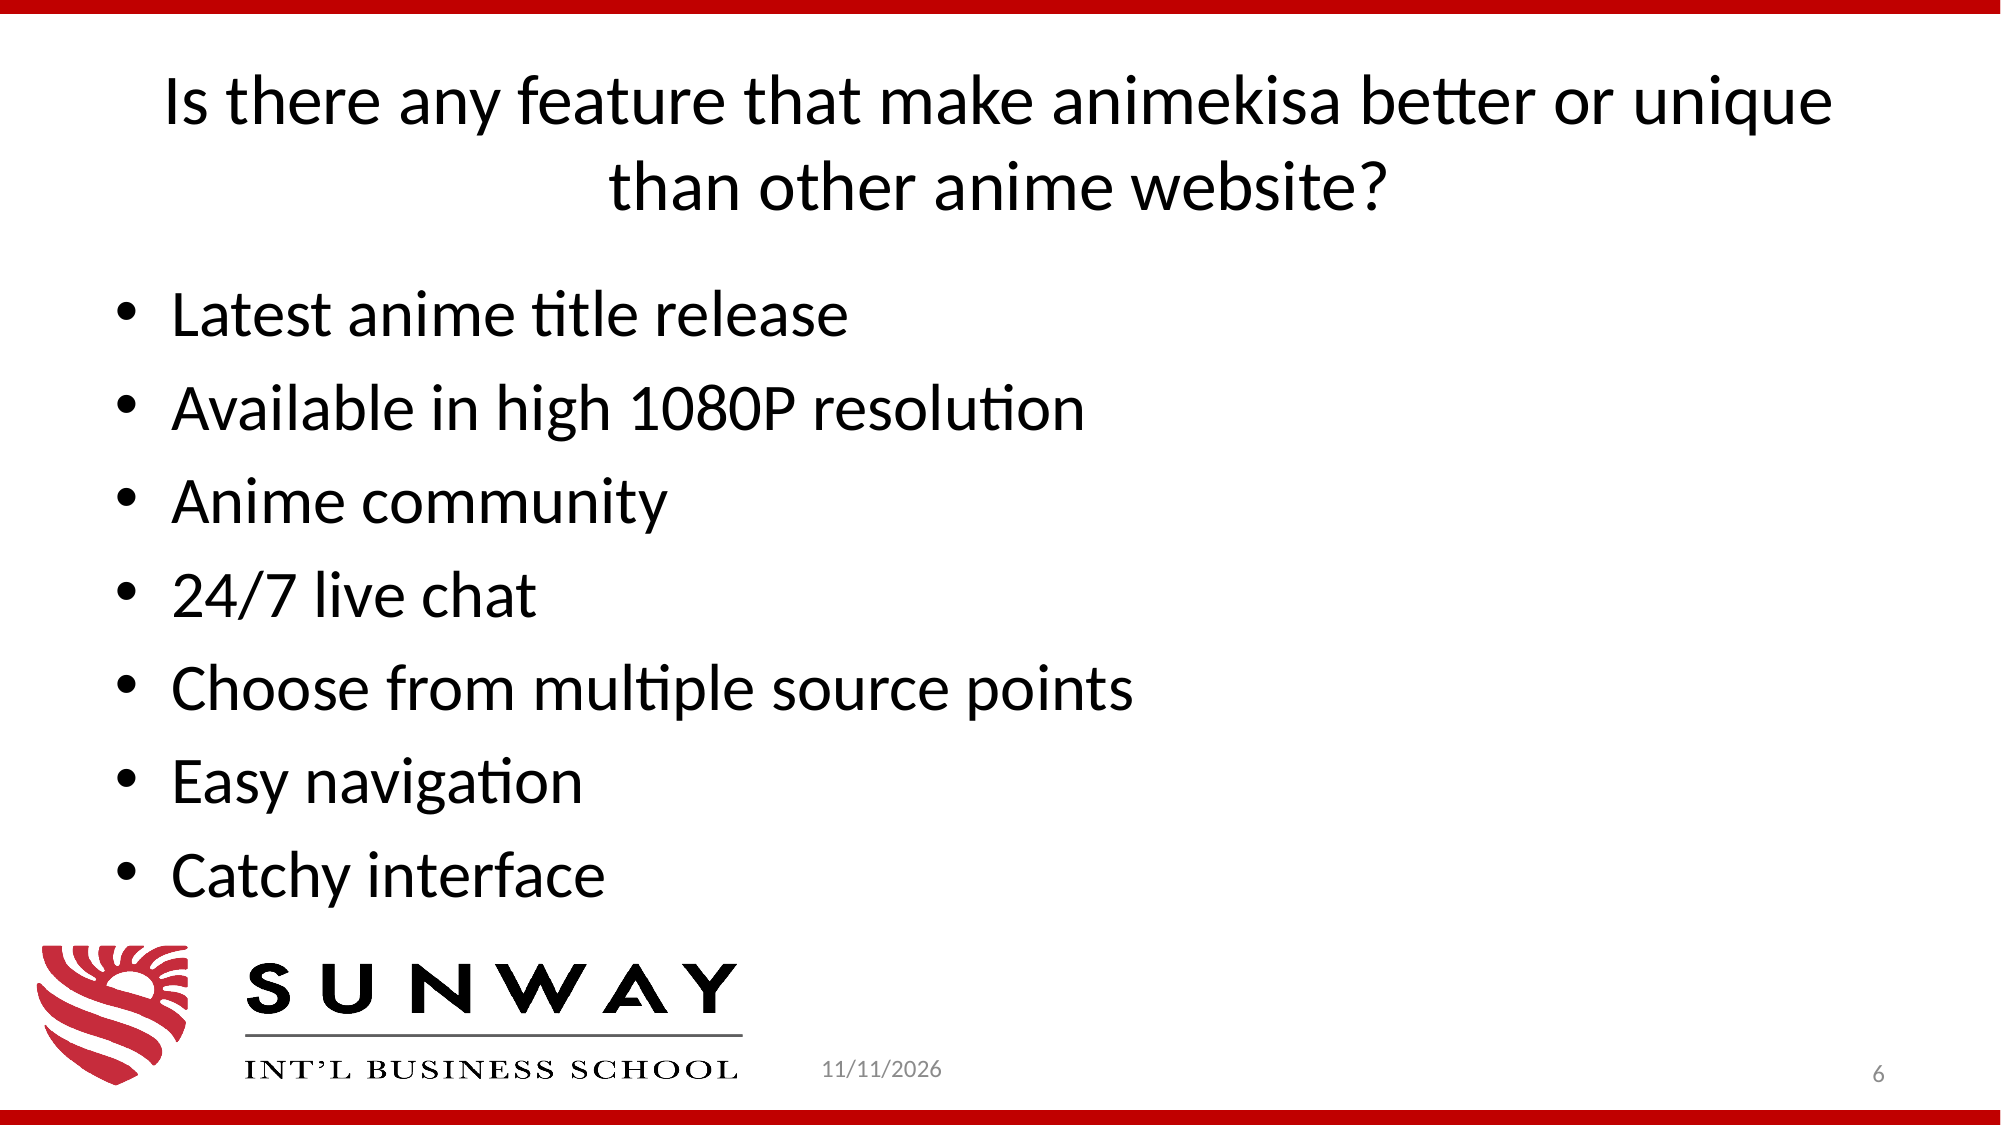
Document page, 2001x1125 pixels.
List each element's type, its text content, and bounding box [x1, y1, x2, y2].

picture [0, 699, 973, 1125]
title Is there any feature that make animekisa better or unique than other anime website? [99, 45, 1900, 233]
slide_number 6 [1433, 1042, 1900, 1103]
list Latest anime title release Available in high 1080P resolution Anime community 24/7 live chat Choose from multiple source points Easy navigation Catchy interface [99, 262, 1900, 925]
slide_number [806, 1037, 1273, 1098]
